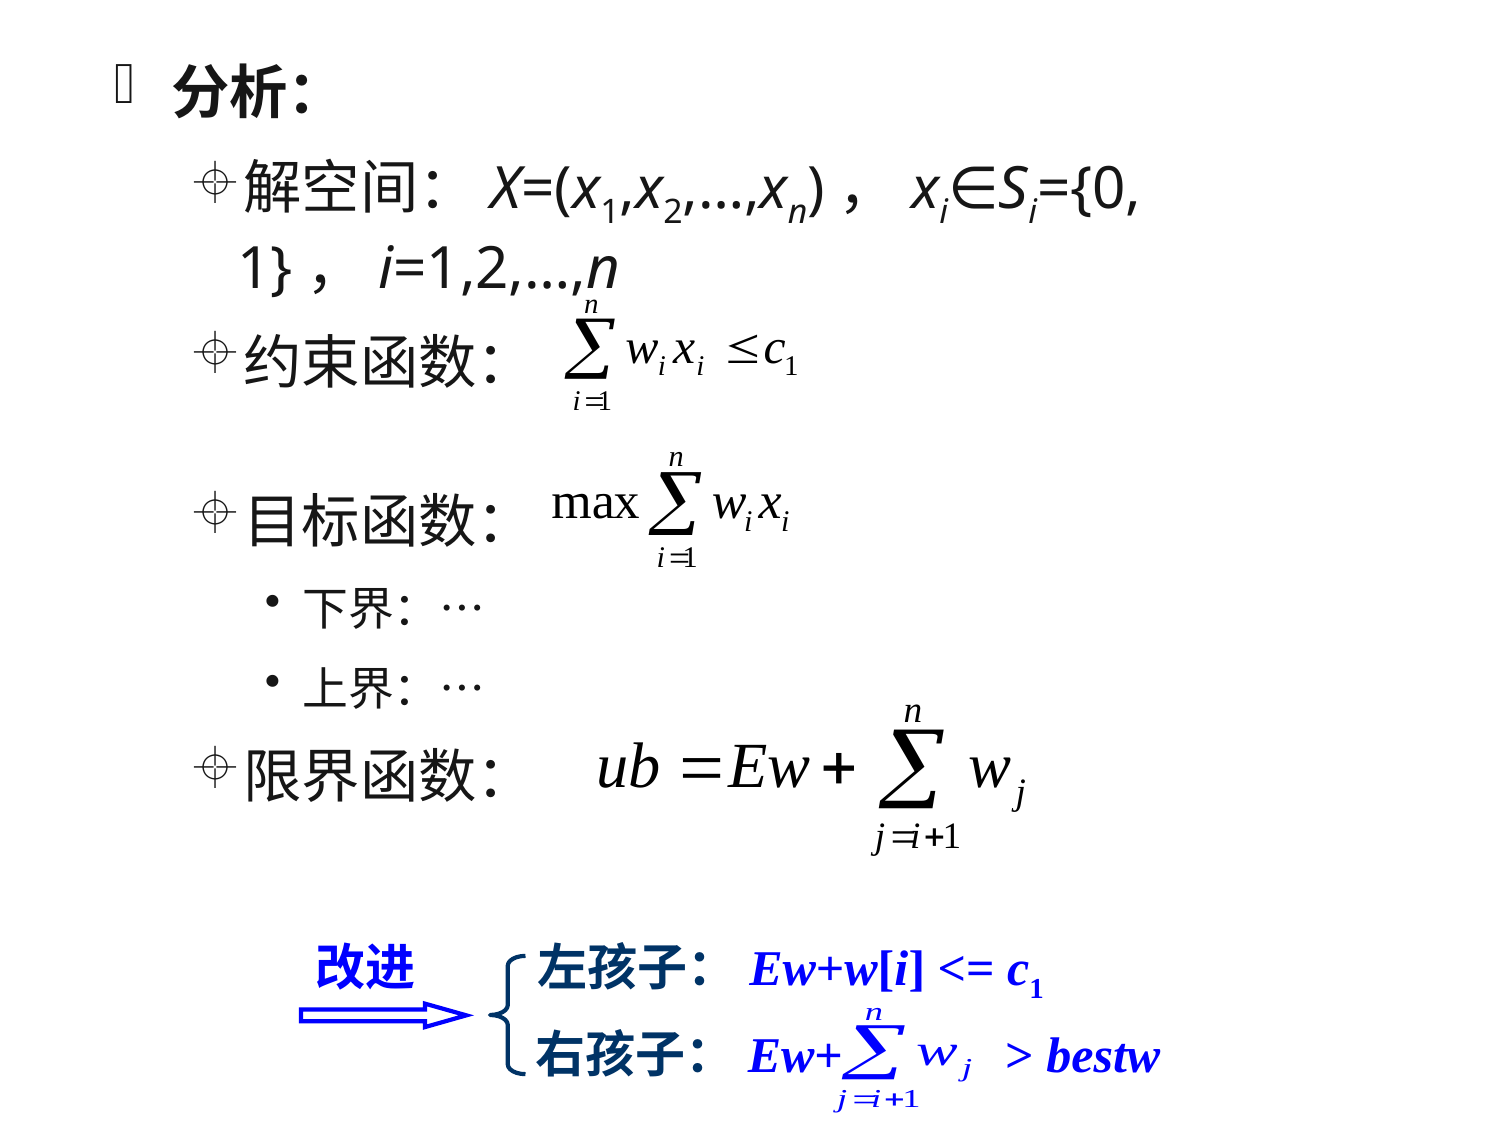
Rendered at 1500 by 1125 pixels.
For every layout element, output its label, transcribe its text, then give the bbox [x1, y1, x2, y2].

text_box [588, 680, 1046, 869]
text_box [820, 991, 987, 1118]
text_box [543, 432, 804, 579]
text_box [557, 281, 807, 421]
text_box 改进 [301, 928, 455, 1004]
text_box [490, 956, 526, 1074]
text_box 左孩子：Ew+w[i] <= c1 [522, 928, 1129, 1012]
text_box 右孩子：Ew+ > bestw [991, 1015, 1199, 1091]
list 分析： 解空间：X=(x1,x2,…,xn)，xi∈Si={0, 1}，i=1,2,…,n 约束函数： 目标函数： 下界：… 上界：… 限界函数： [100, 47, 1451, 946]
text_box 右孩子：Ew+ > bestw [521, 1015, 815, 1091]
text_box [301, 1004, 467, 1028]
